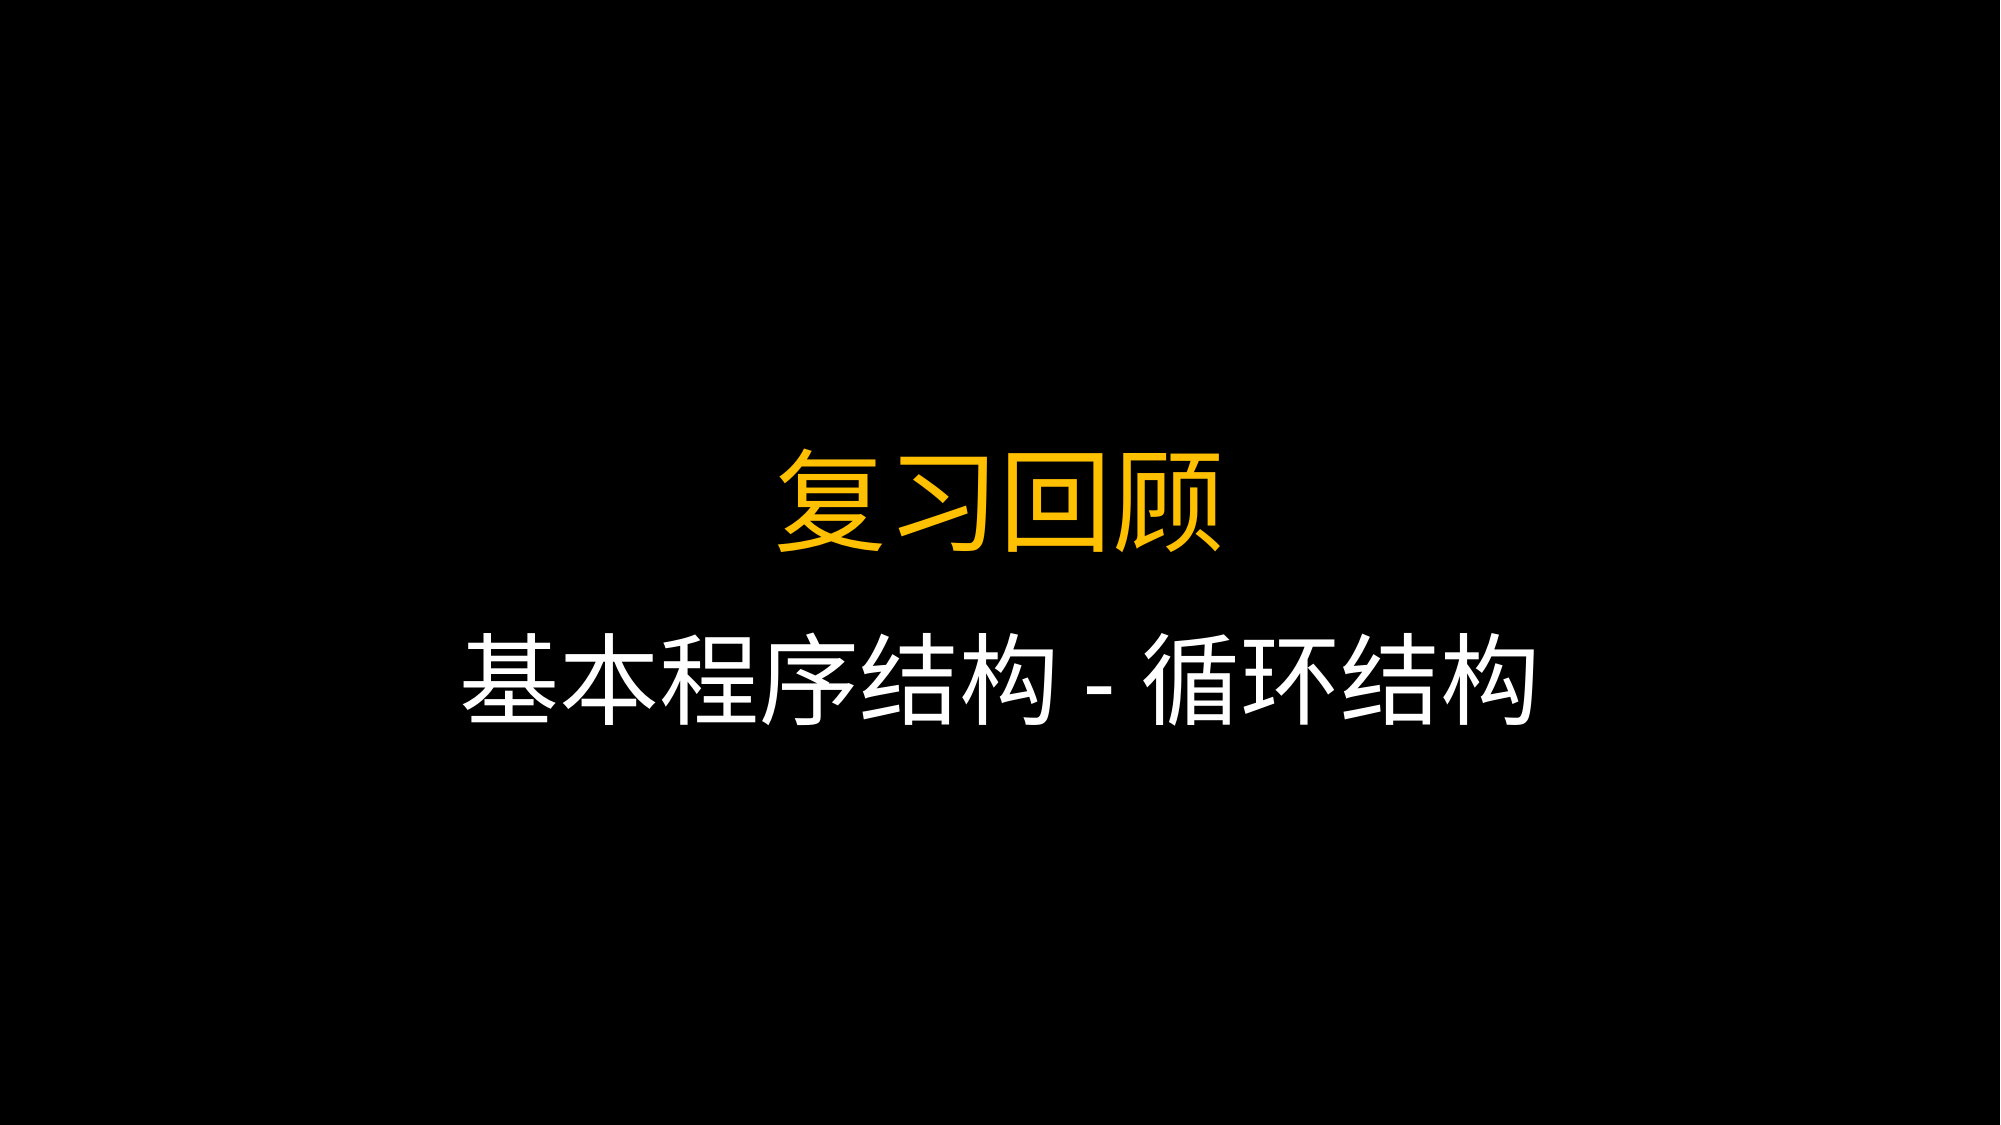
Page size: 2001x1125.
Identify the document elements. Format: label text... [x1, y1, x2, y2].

text_box 基本程序结构-循环结构 [410, 610, 1590, 745]
title 复习回顾 [490, 403, 1510, 610]
